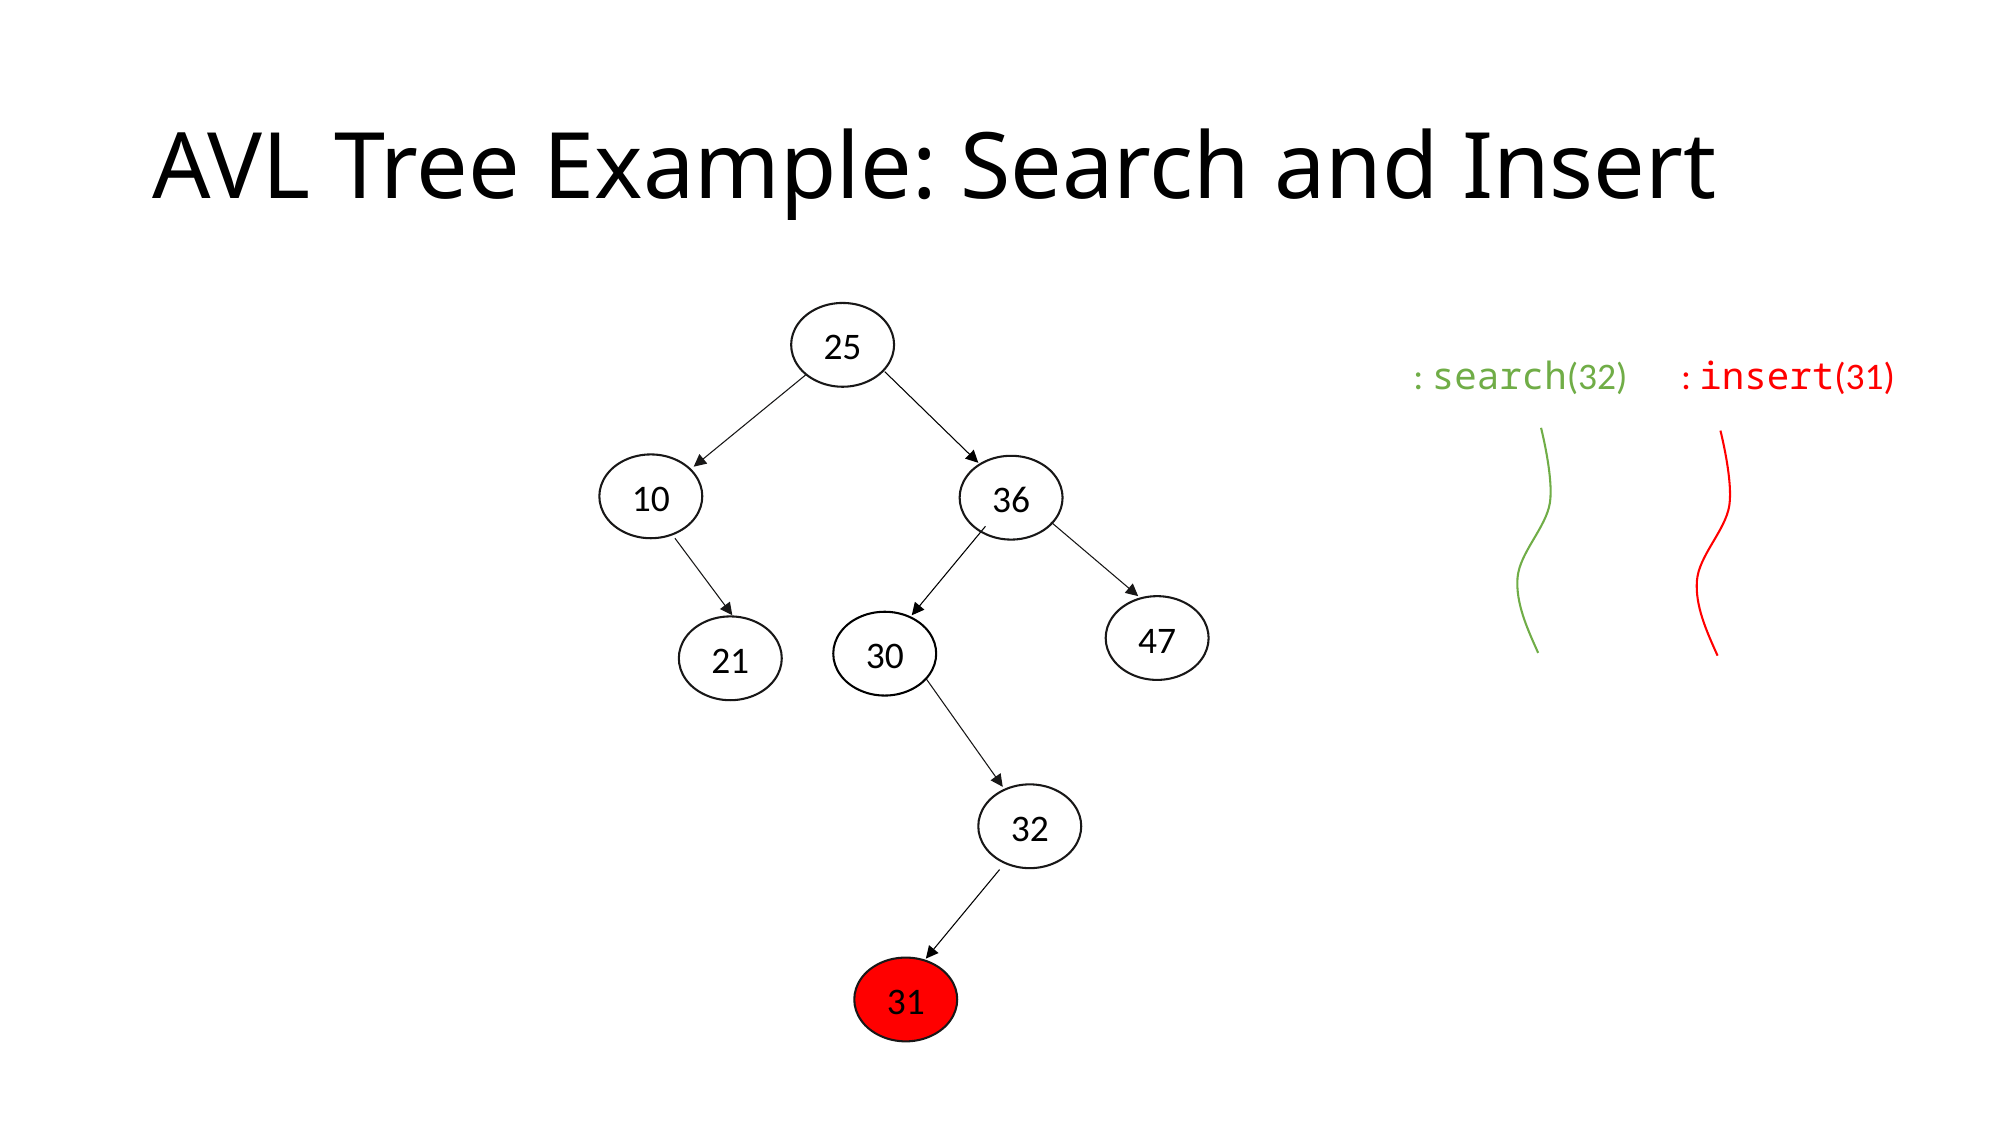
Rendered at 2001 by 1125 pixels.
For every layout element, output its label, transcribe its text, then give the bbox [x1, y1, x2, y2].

text_box 25 [790, 301, 896, 388]
text_box [1695, 430, 1732, 657]
text_box 31 [853, 956, 959, 1043]
text_box 36 [958, 454, 1064, 541]
text_box 32 [977, 783, 1083, 870]
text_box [925, 678, 1003, 787]
text_box 10 [598, 453, 704, 540]
text_box 21 [677, 615, 783, 702]
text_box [674, 538, 733, 616]
text_box 30 [832, 610, 938, 697]
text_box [1051, 522, 1139, 597]
text_box 47 [1104, 595, 1210, 681]
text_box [884, 371, 979, 463]
title AVL Tree Example: Search and Insert [137, 59, 1863, 278]
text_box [925, 869, 1000, 959]
text_box [1516, 427, 1552, 654]
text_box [693, 374, 807, 467]
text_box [911, 526, 986, 616]
